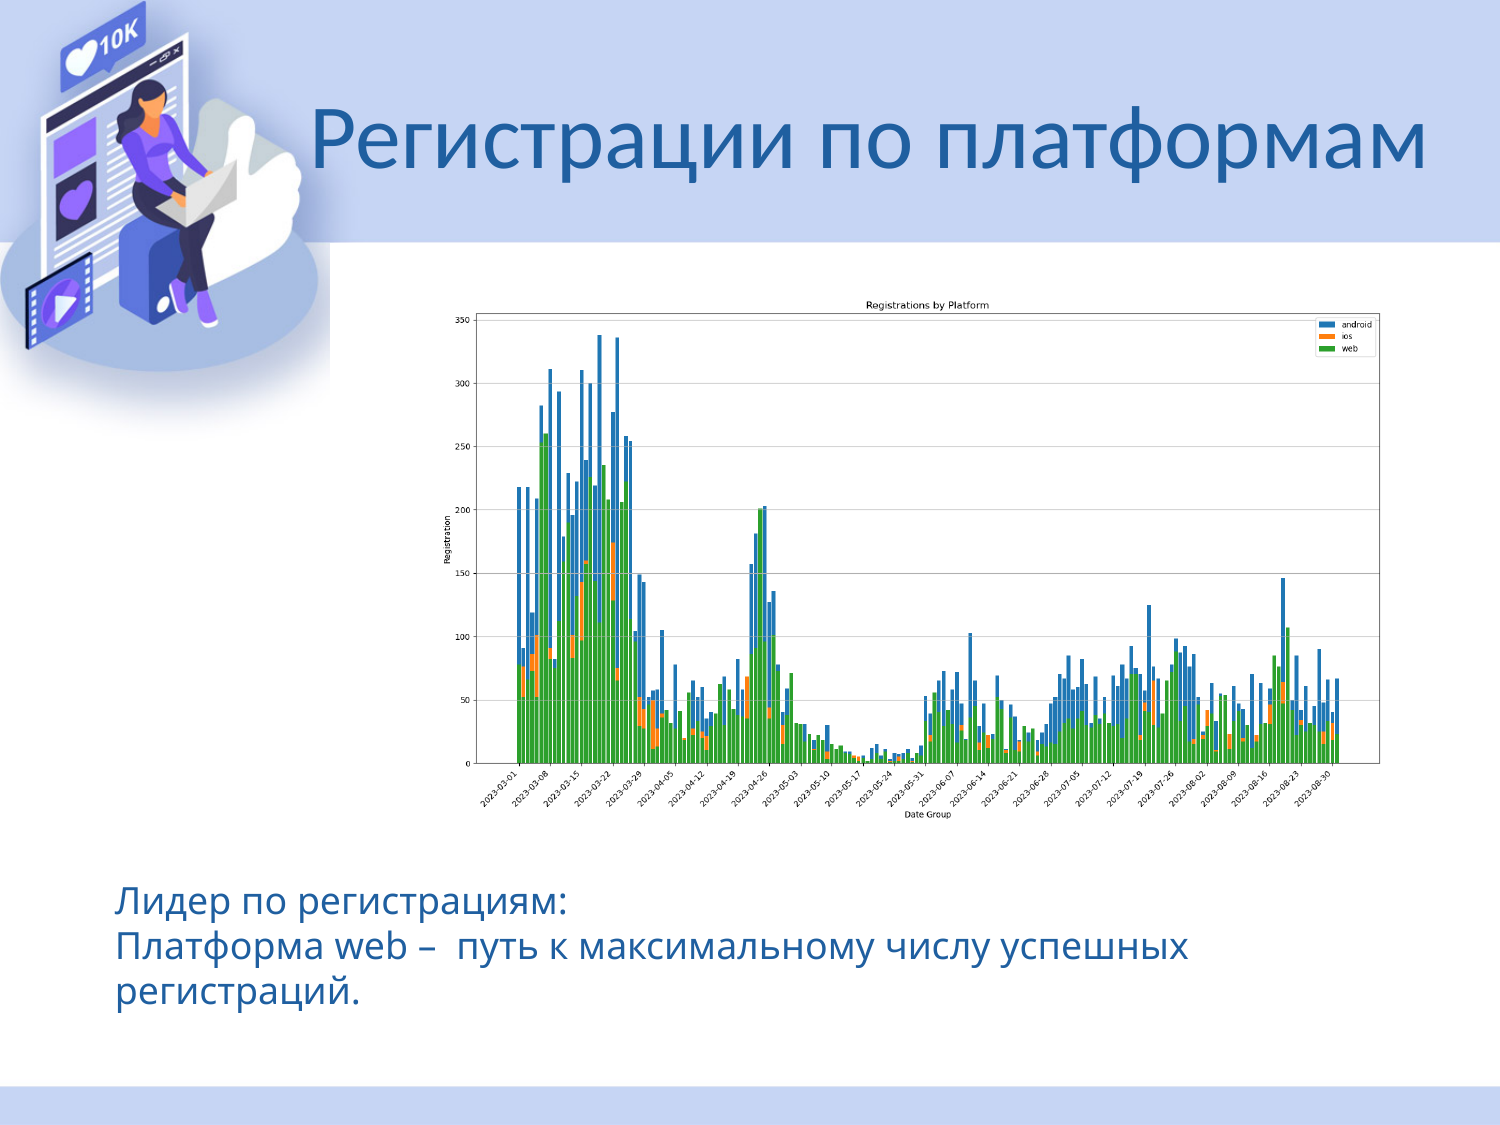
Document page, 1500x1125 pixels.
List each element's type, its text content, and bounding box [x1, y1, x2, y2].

text_box Лидер по регистрациям: Платформа web – путь к максимальному числу успешных регистраций. [100, 869, 1400, 1020]
picture [0, 0, 1500, 1125]
title Регистрации по платформам [242, 37, 1498, 227]
